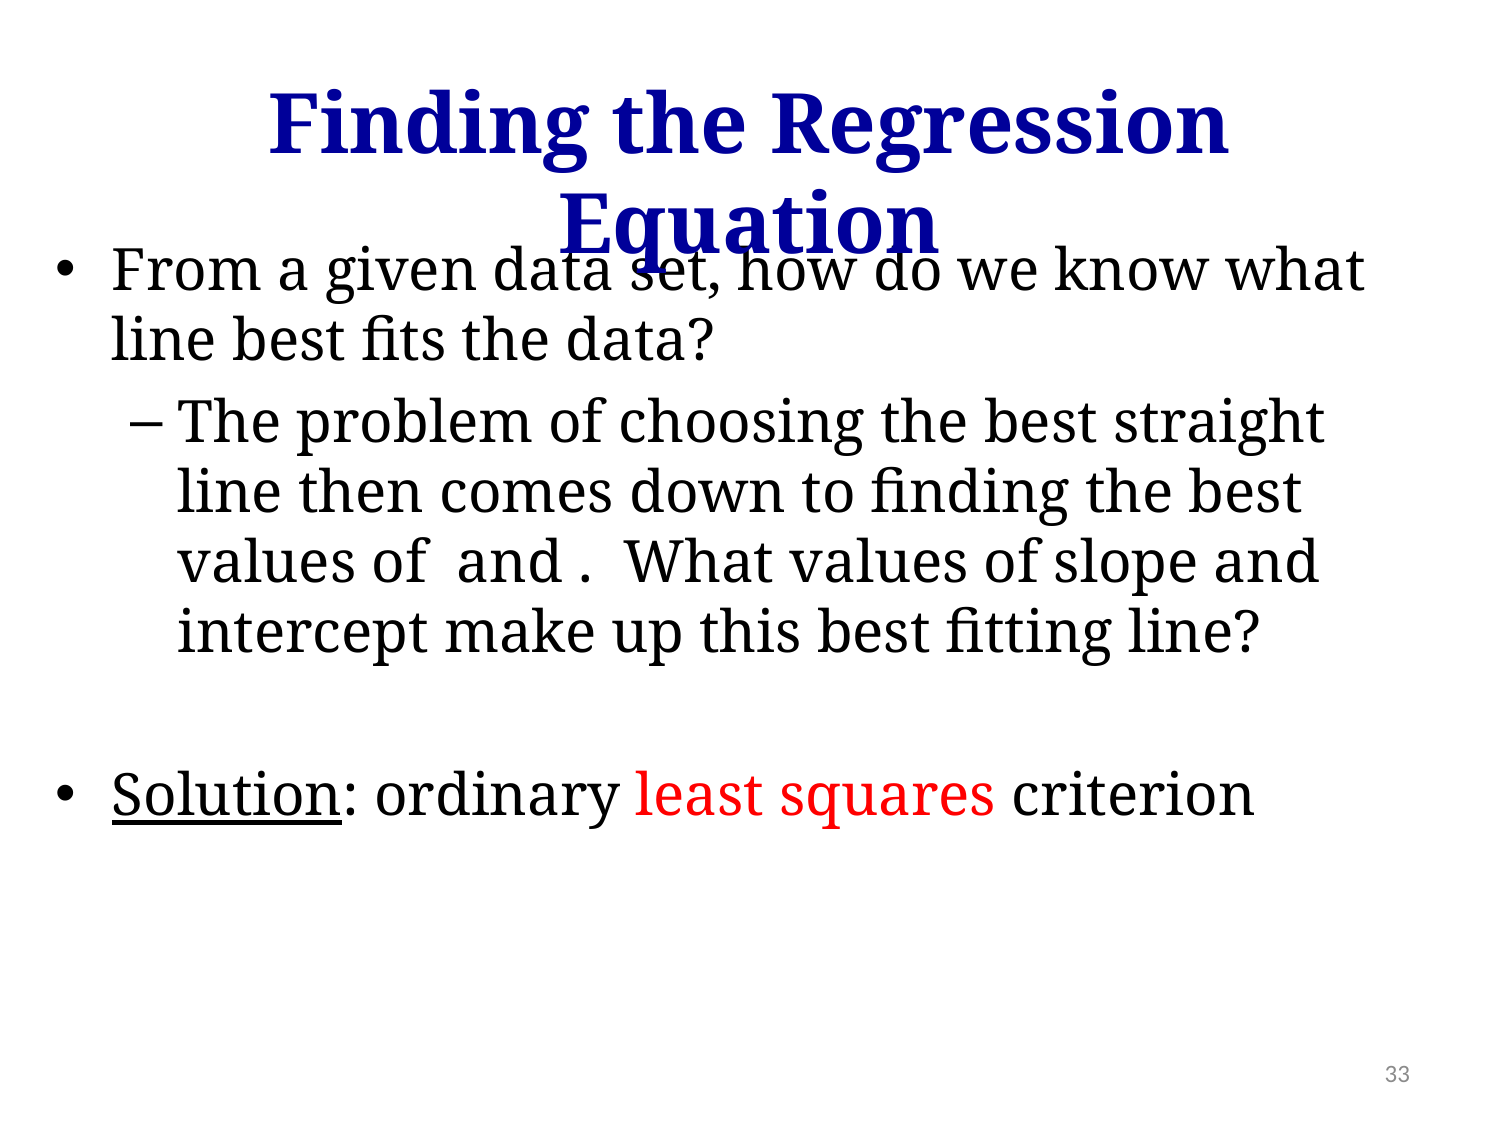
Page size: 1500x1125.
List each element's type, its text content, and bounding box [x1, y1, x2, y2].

text_box Finding the Regression Equation [62, 62, 1438, 278]
slide_number 33 [1074, 1042, 1425, 1103]
